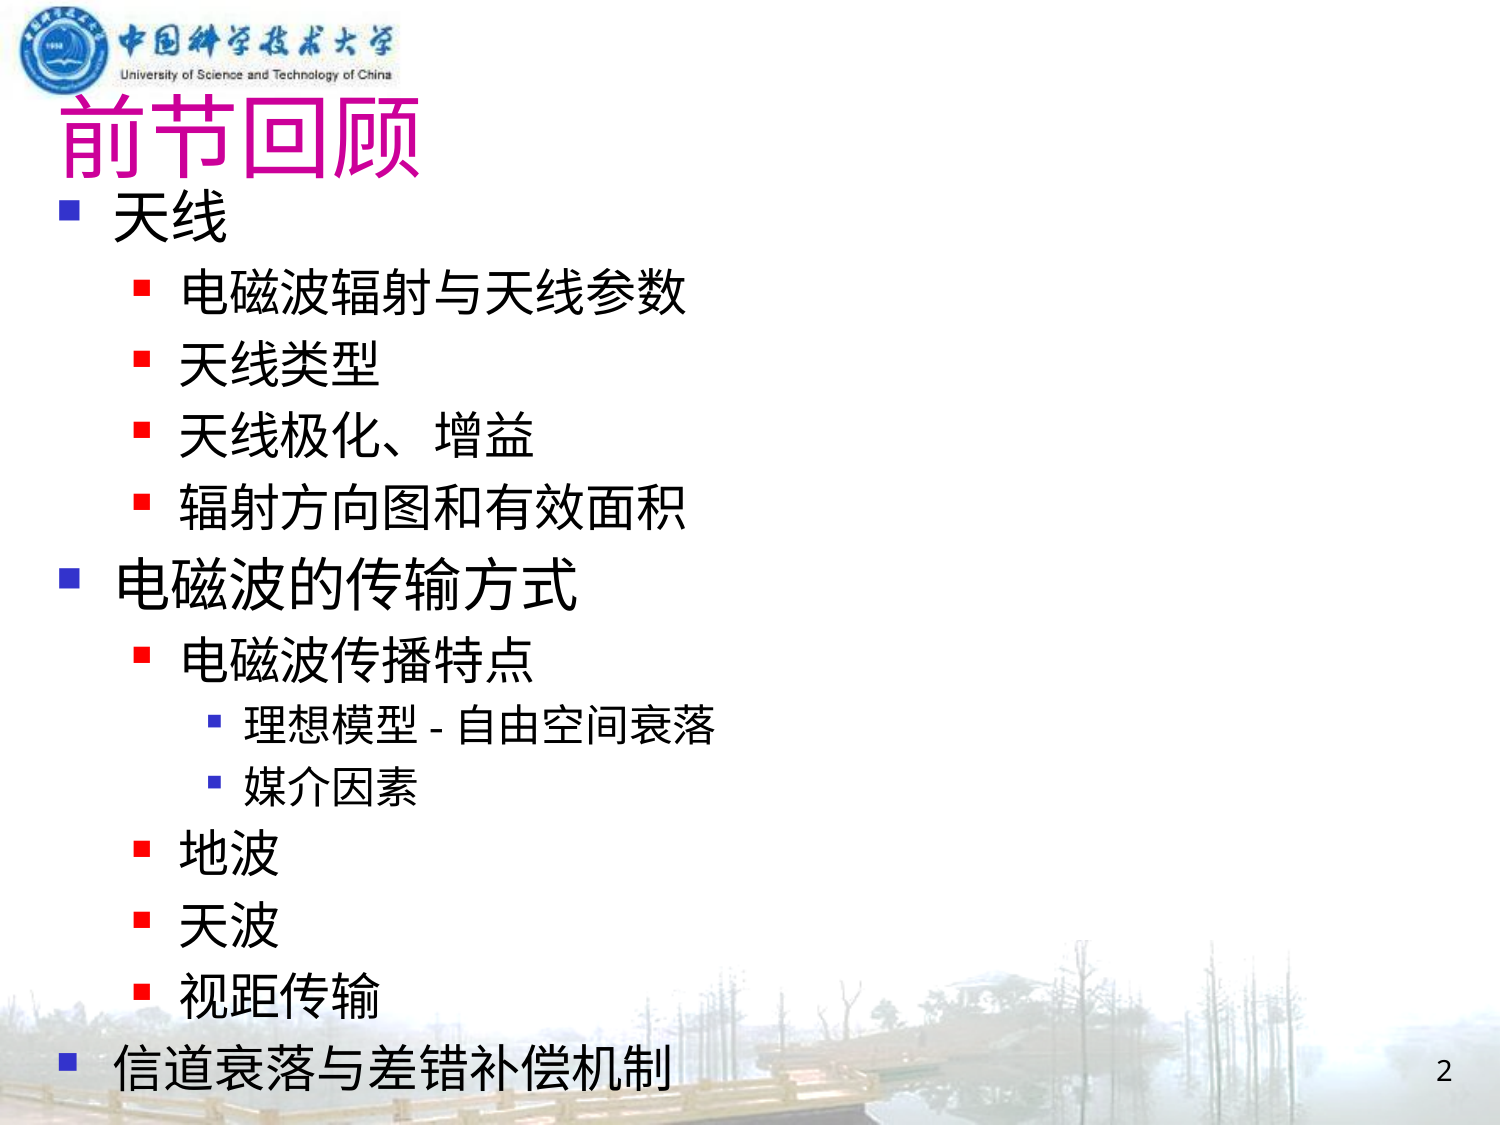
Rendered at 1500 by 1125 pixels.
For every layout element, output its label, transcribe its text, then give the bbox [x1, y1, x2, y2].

slide_number 2 [1154, 1023, 1468, 1100]
picture [0, 0, 422, 103]
title 前节回顾 [40, 34, 1468, 172]
list 天线 电磁波辐射与天线参数 天线类型 天线极化、增益 辐射方向图和有效面积 电磁波的传输方式 电磁波传播特点 理想模型-自由空间衰落 媒介因素 地波 天波 视距传输 信道衰落与差错补偿机制 [40, 172, 1470, 877]
text_box 误码率: 引入信道噪声后 解调时误判率，可根据信号频谱推导 [0, 940, 1500, 1125]
